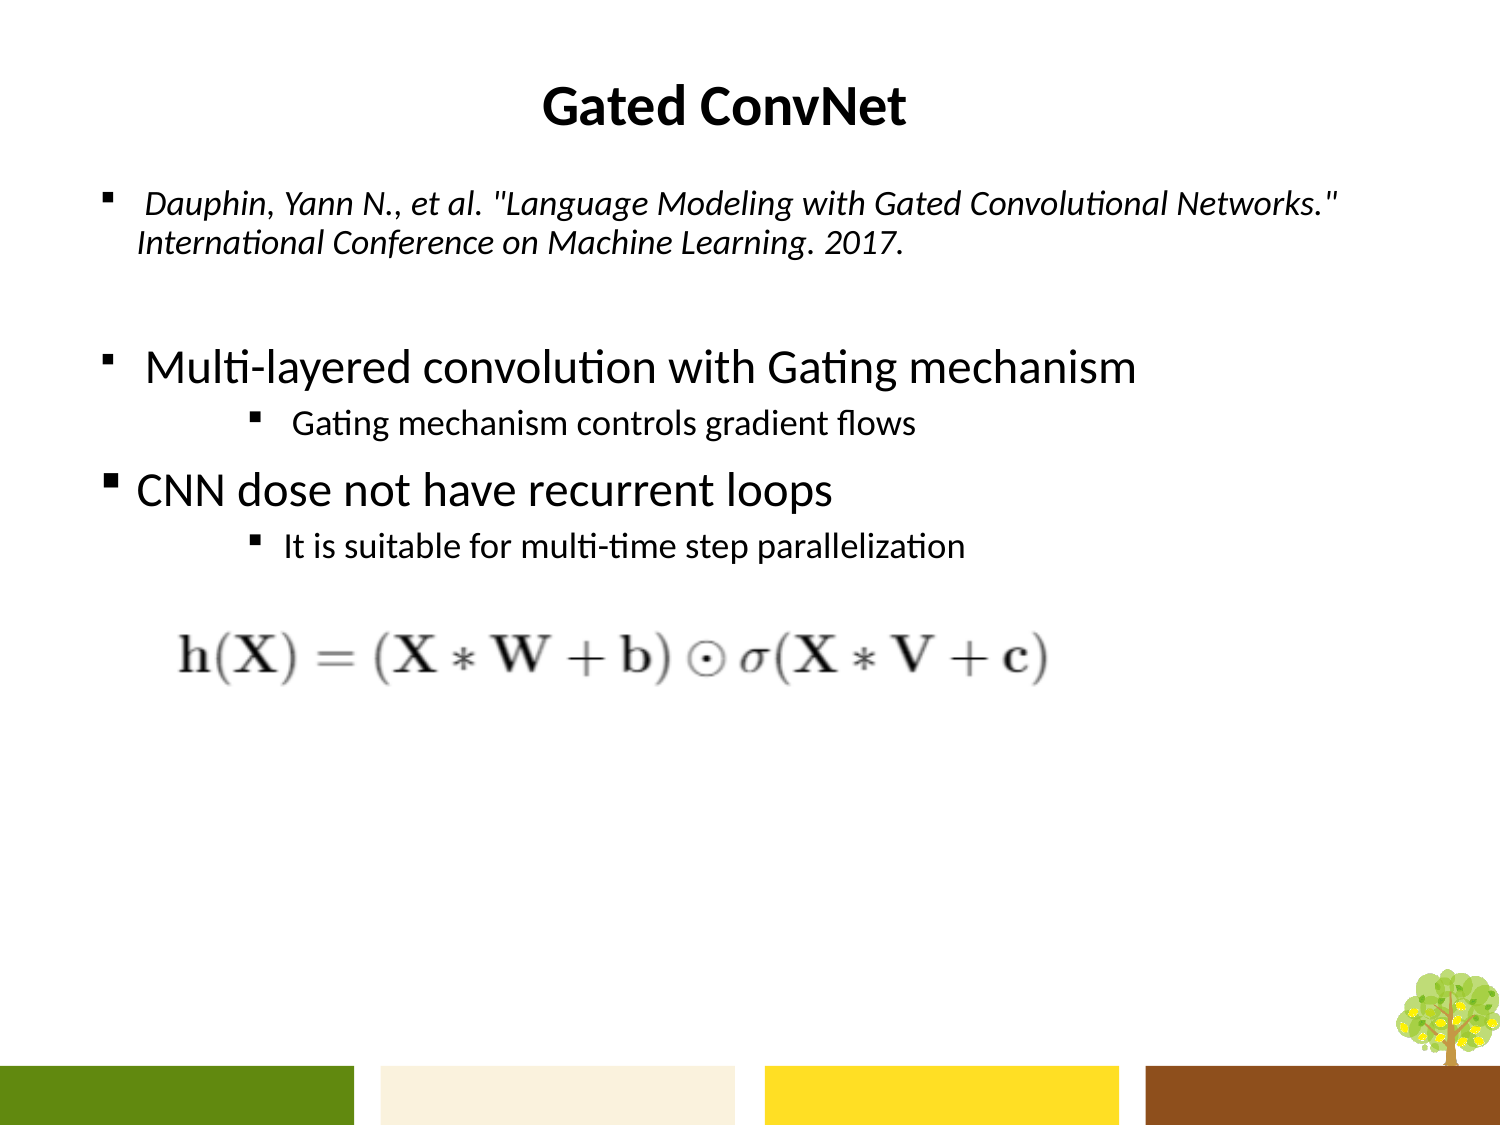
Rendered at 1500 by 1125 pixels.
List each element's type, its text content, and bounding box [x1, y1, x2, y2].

picture [1396, 969, 1500, 1066]
picture [141, 592, 1069, 720]
list Dauphin, Yann N., et al. "Language Modeling with Gated Convolutional Networks." International Conference on Machine Learning. 2017. Multi-layered convolution with Gating mechanism Gating mechanism controls gradient flows CNN dose not have recurrent loops It is suitable for multi-time step parallelization [84, 177, 1397, 901]
title Gated ConvNet [84, 25, 1379, 177]
